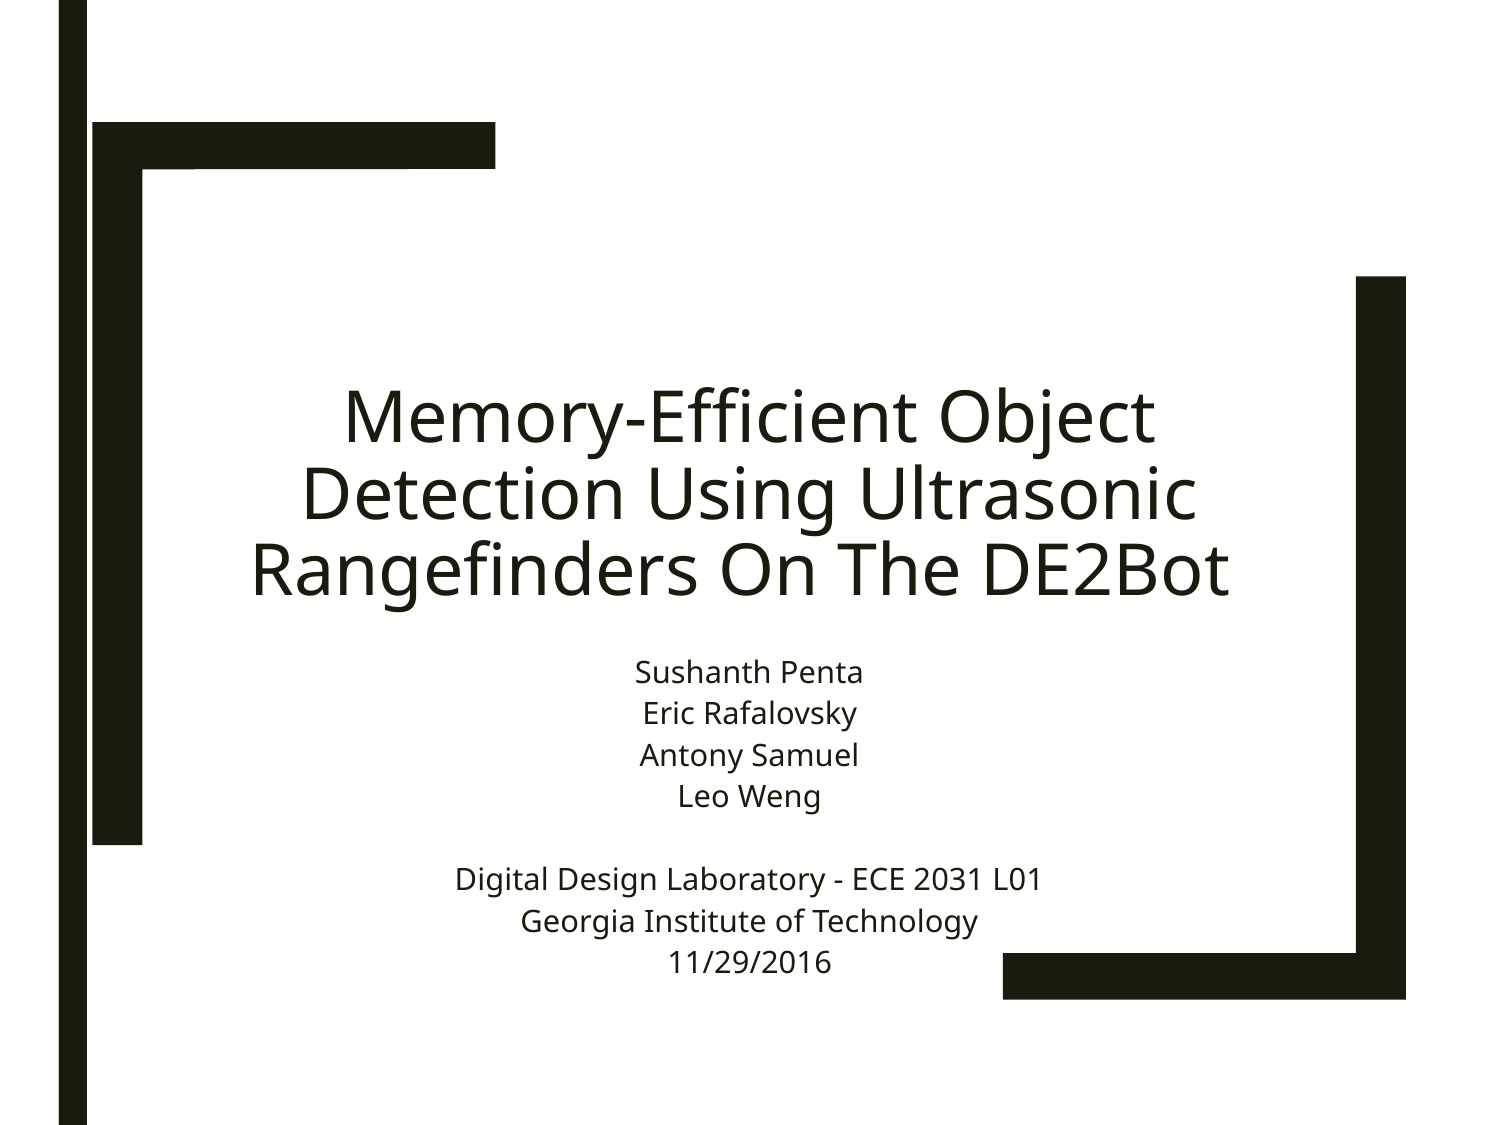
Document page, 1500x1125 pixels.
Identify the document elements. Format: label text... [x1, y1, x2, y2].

subtitle Sushanth Penta Eric Rafalovsky Antony Samuel Leo Weng Digital Design Laboratory - ECE 2031 L01 Georgia Institute of Technology 11/29/2016 [329, 640, 1170, 989]
title Memory-Efficient Object Detection Using Ultrasonic Rangefinders On The DE2Bot [162, 360, 1337, 619]
